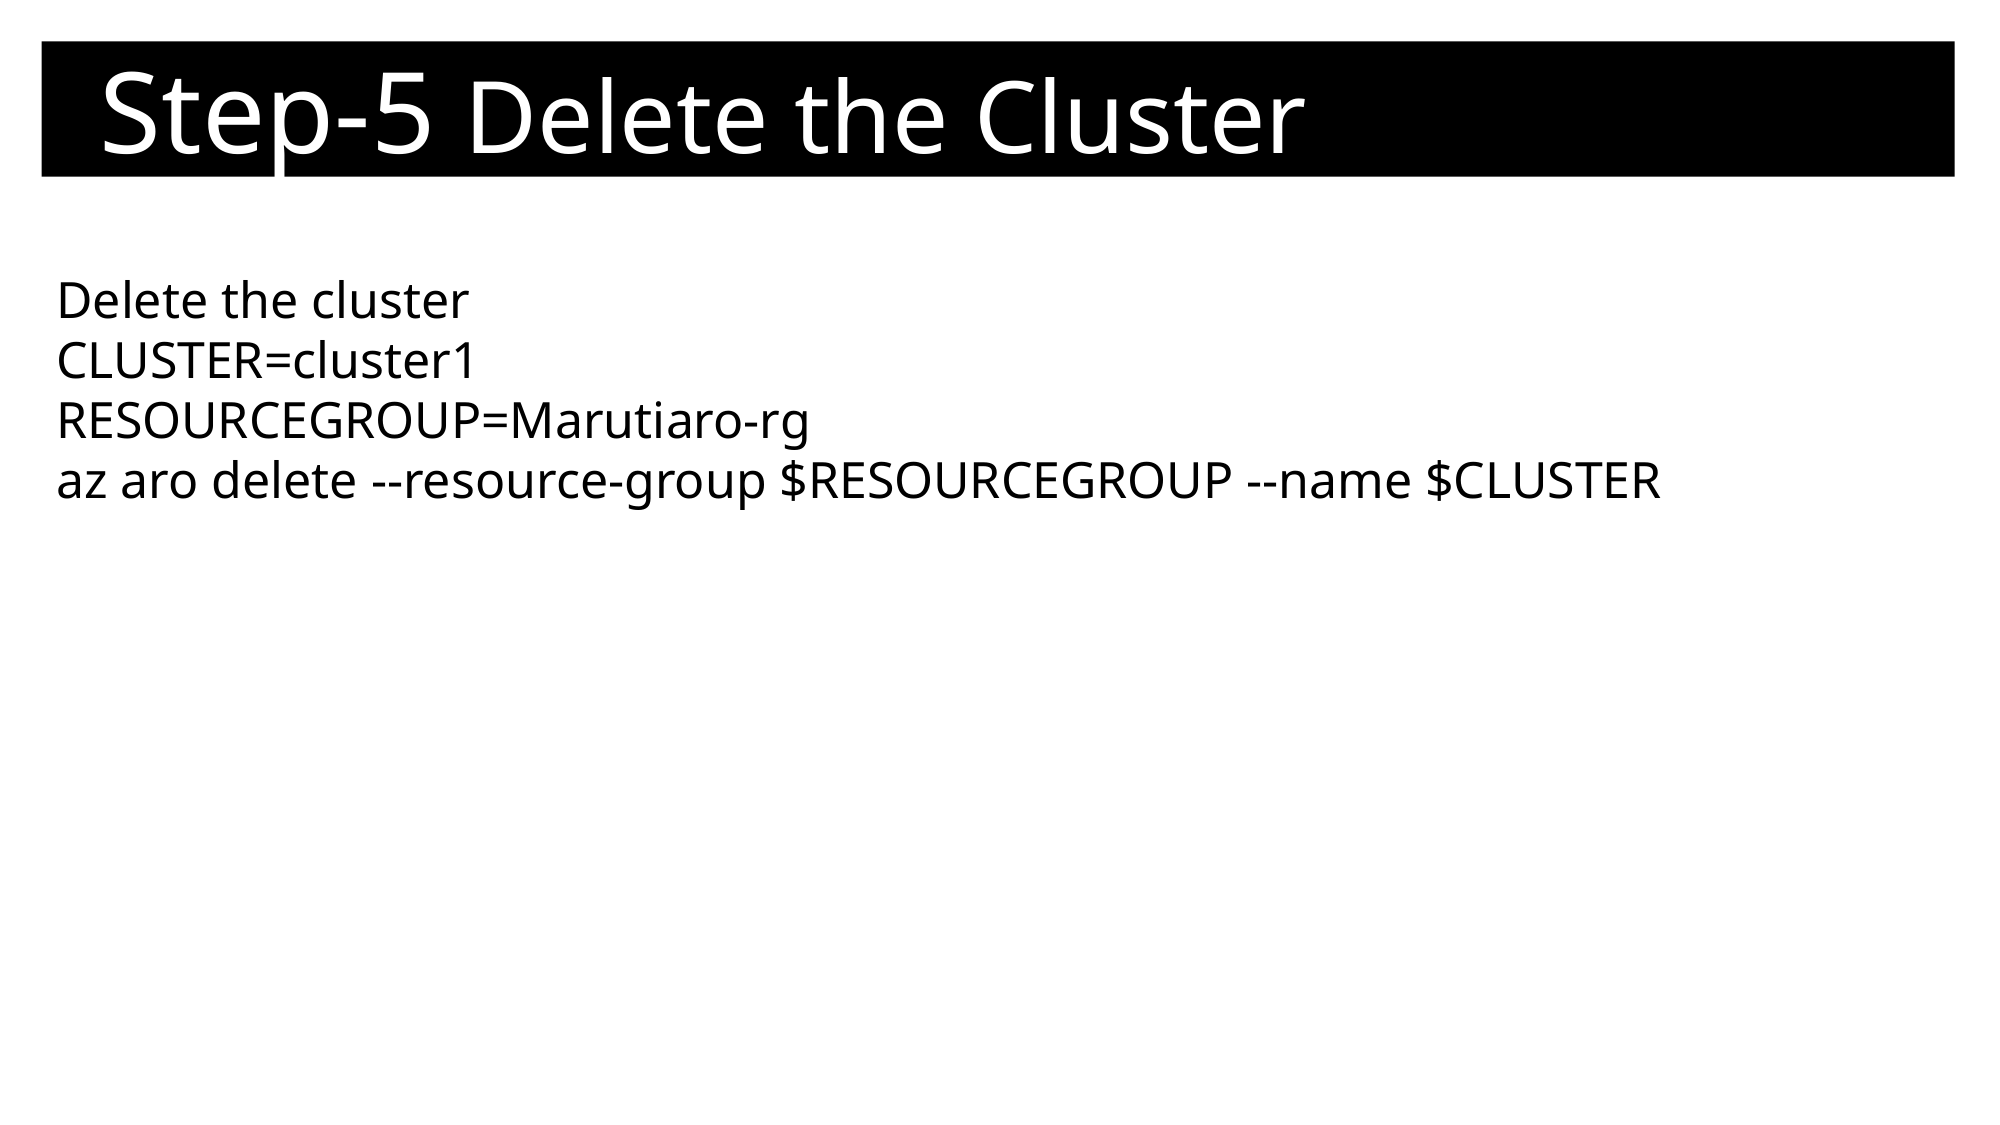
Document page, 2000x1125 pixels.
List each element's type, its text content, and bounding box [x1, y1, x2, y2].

text_box Delete the cluster CLUSTER=cluster1 RESOURCEGROUP=Marutiaro-rg az aro delete --resource-group $RESOURCEGROUP --name $CLUSTER [41, 260, 1844, 516]
text_box Step-5 Delete the Cluster [41, 41, 1955, 177]
